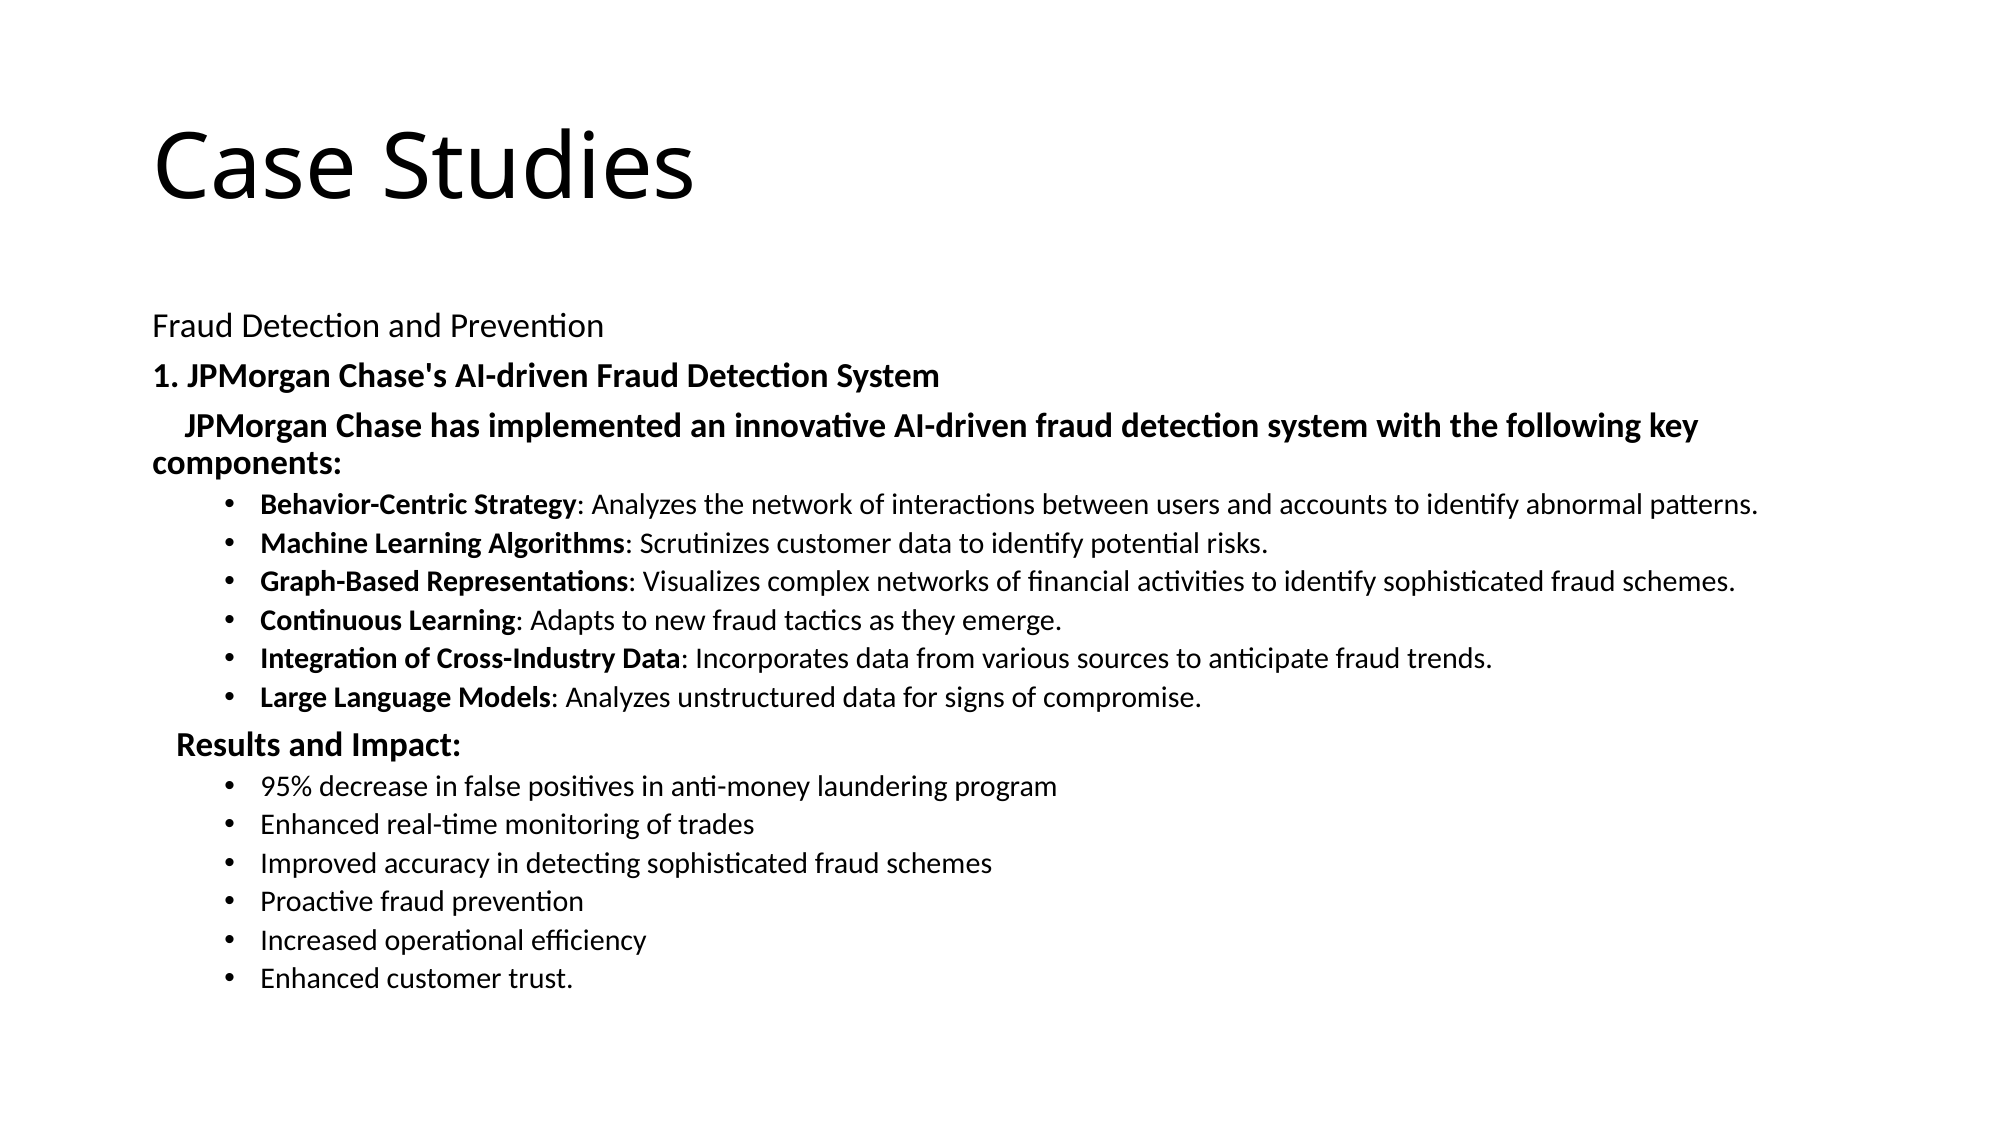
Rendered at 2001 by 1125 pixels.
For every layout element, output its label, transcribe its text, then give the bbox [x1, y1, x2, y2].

title Case Studies [137, 59, 1863, 278]
list Fraud Detection and Prevention 1. JPMorgan Chase's AI-driven Fraud Detection System JPMorgan Chase has implemented an innovative AI-driven fraud detection system with the following key components: Behavior-Centric Strategy: Analyzes the network of interactions between users and accounts to identify abnormal patterns. Machine Learning Algorithms: Scrutinizes customer data to identify potential risks. Graph-Based Representations: Visualizes complex networks of financial activities to identify sophisticated fraud schemes. Continuous Learning: Adapts to new fraud tactics as they emerge. Integration of Cross-Industry Data: Incorporates data from various sources to anticipate fraud trends. Large Language Models: Analyzes unstructured data for signs of compromise. Results and Impact: 95% decrease in false positives in anti-money laundering program Enhanced real-time monitoring of trades Improved accuracy in detecting sophisticated fraud schemes Proactive fraud prevention Increased operational efficiency Enhanced customer trust. [137, 299, 1863, 1014]
